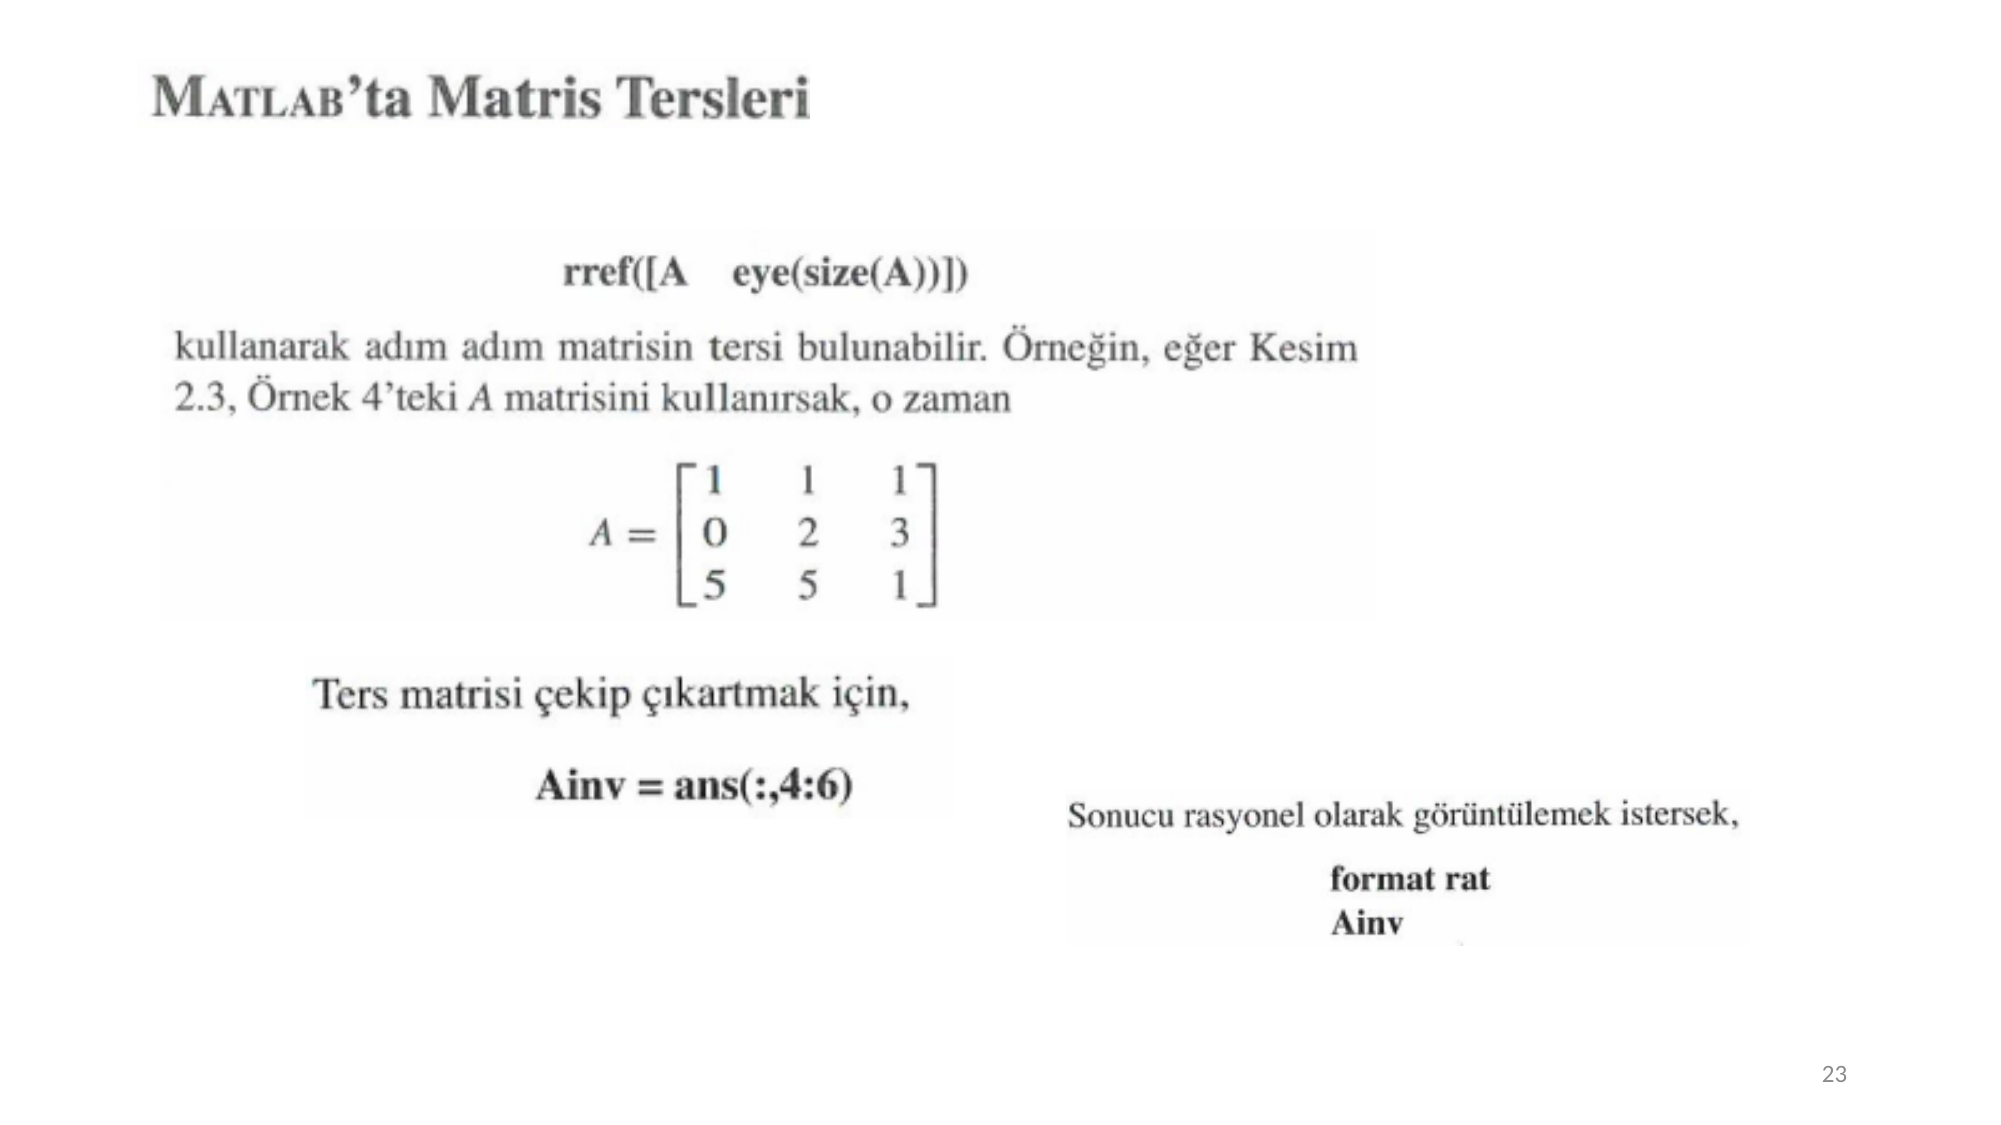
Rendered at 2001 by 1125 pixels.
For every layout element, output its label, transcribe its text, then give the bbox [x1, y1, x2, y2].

picture [305, 656, 954, 819]
picture [1066, 789, 1750, 946]
slide_number 23 [1412, 1042, 1863, 1103]
picture [159, 229, 1375, 621]
picture [137, 59, 810, 128]
